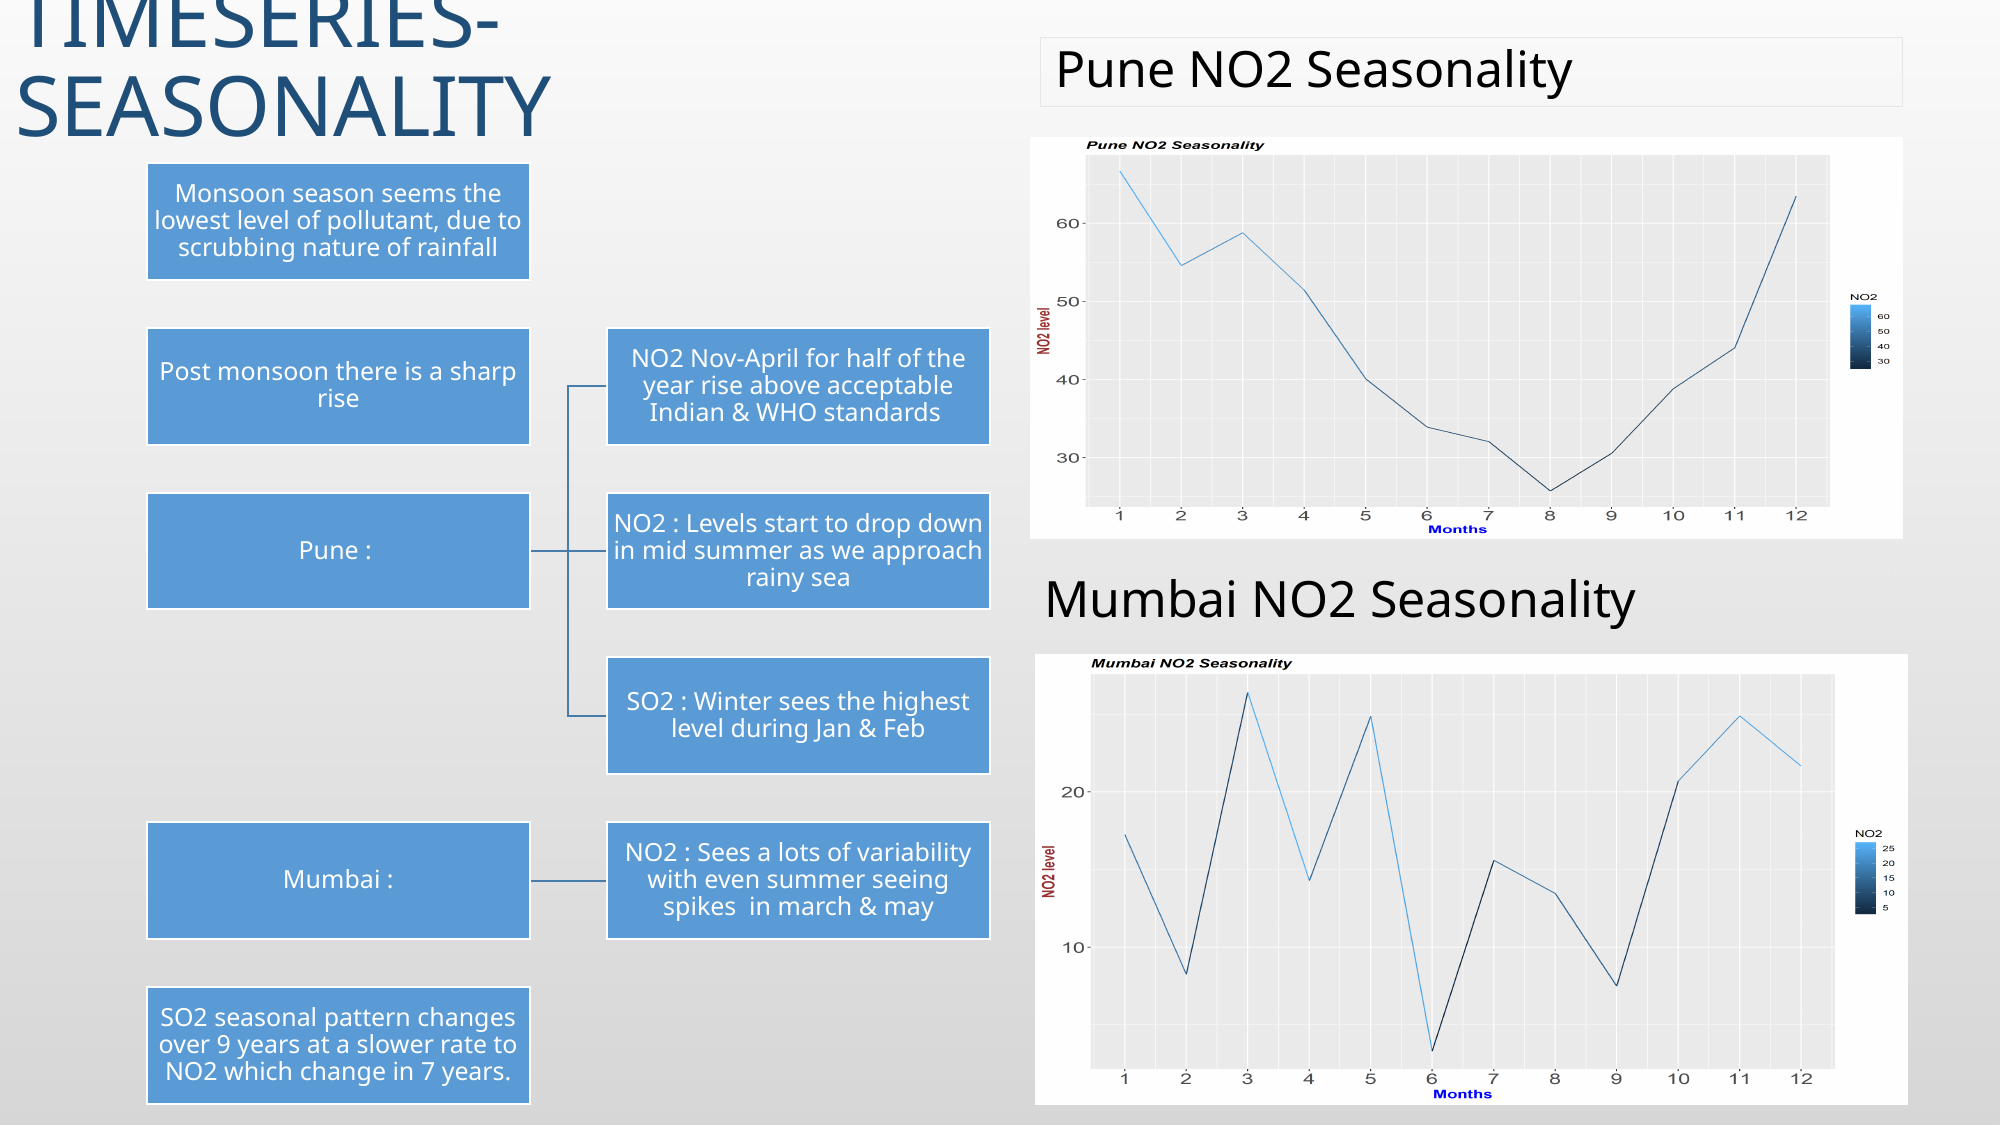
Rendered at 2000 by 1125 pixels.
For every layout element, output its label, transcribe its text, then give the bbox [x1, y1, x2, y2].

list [21, 162, 1116, 1105]
title Timeseries-seasonality [0, 45, 1036, 163]
picture [1035, 654, 1908, 1105]
text_box Mumbai NO2 Seasonality [1116, 566, 1892, 636]
text_box Pune NO2 Seasonality [1040, 37, 1903, 107]
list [1030, 137, 1904, 539]
